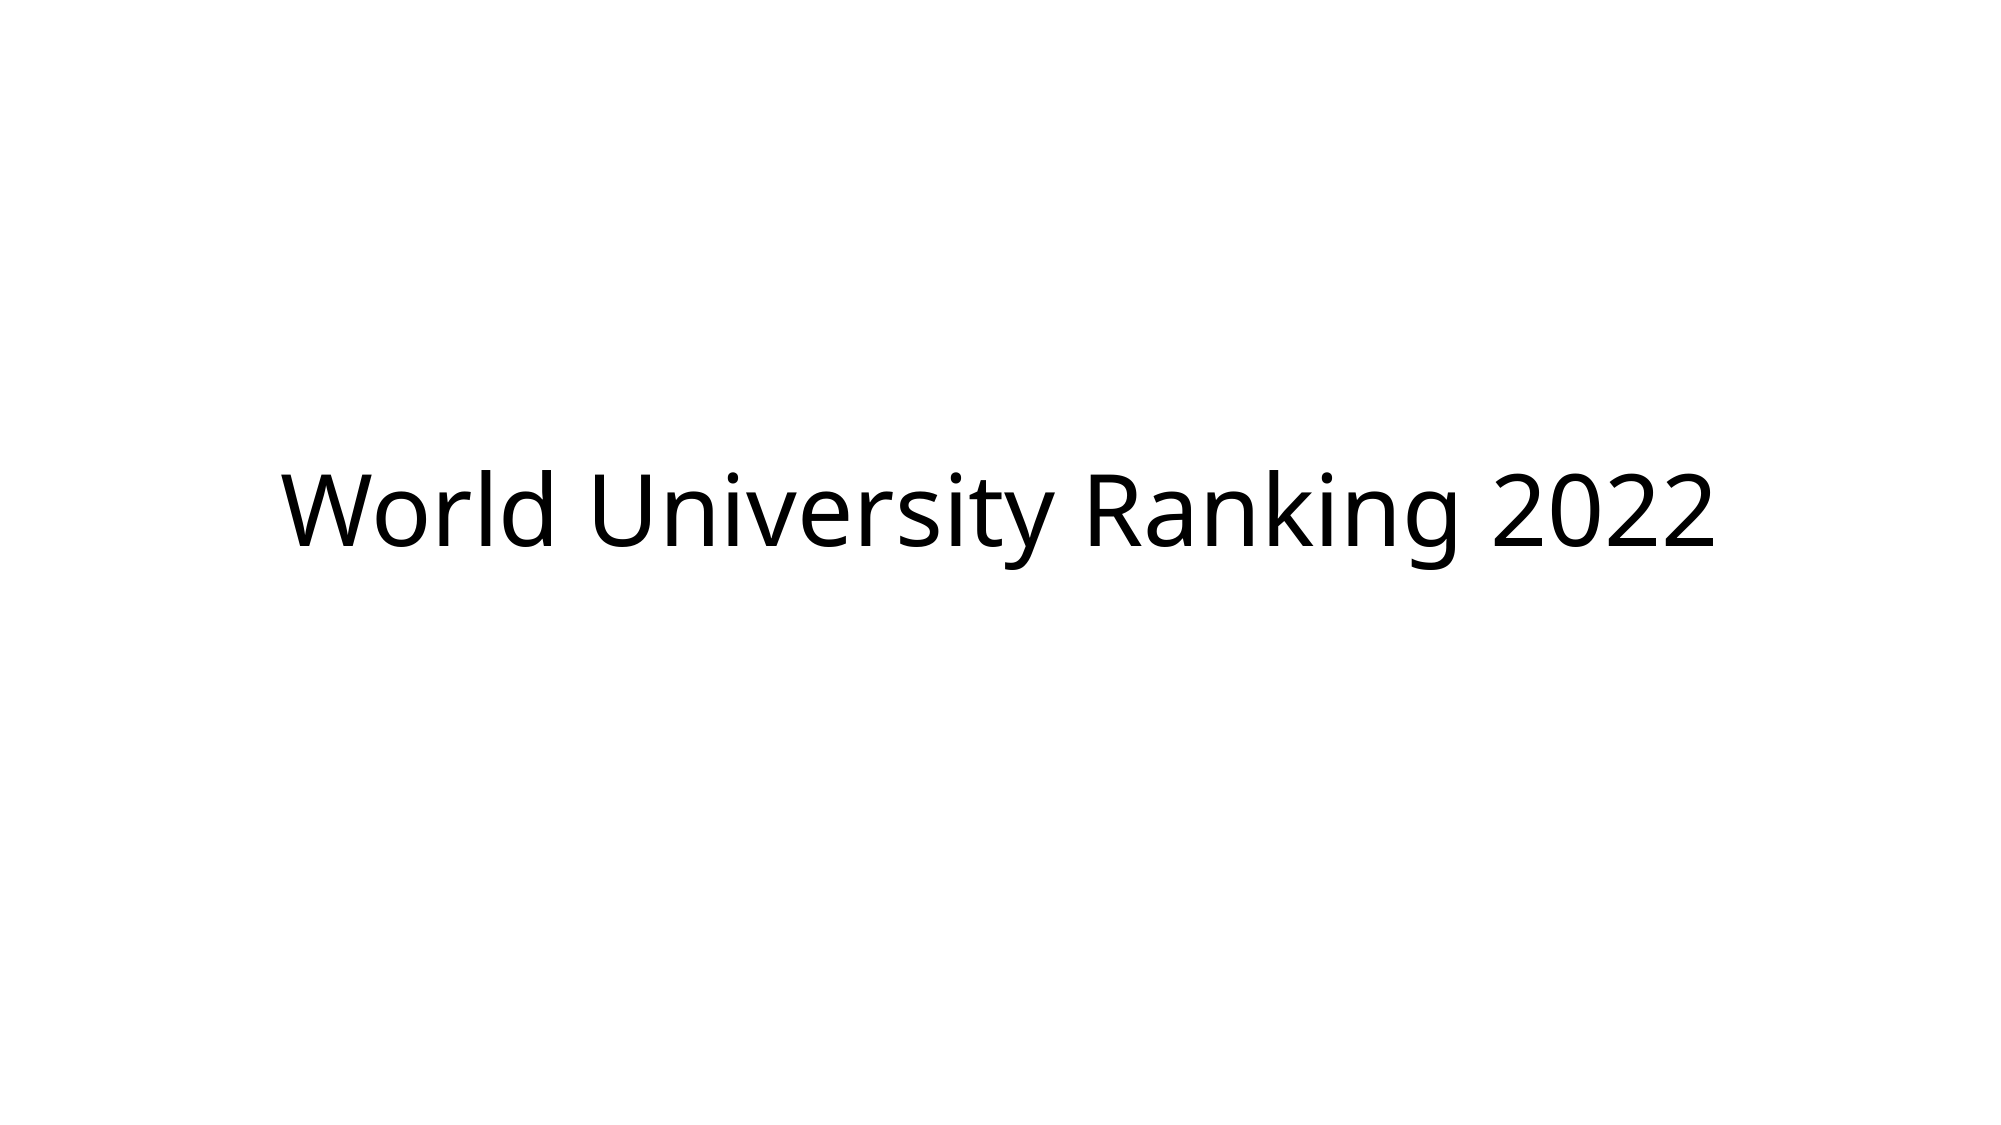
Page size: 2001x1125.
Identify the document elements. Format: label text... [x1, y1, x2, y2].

title World University Ranking 2022 [249, 184, 1750, 576]
